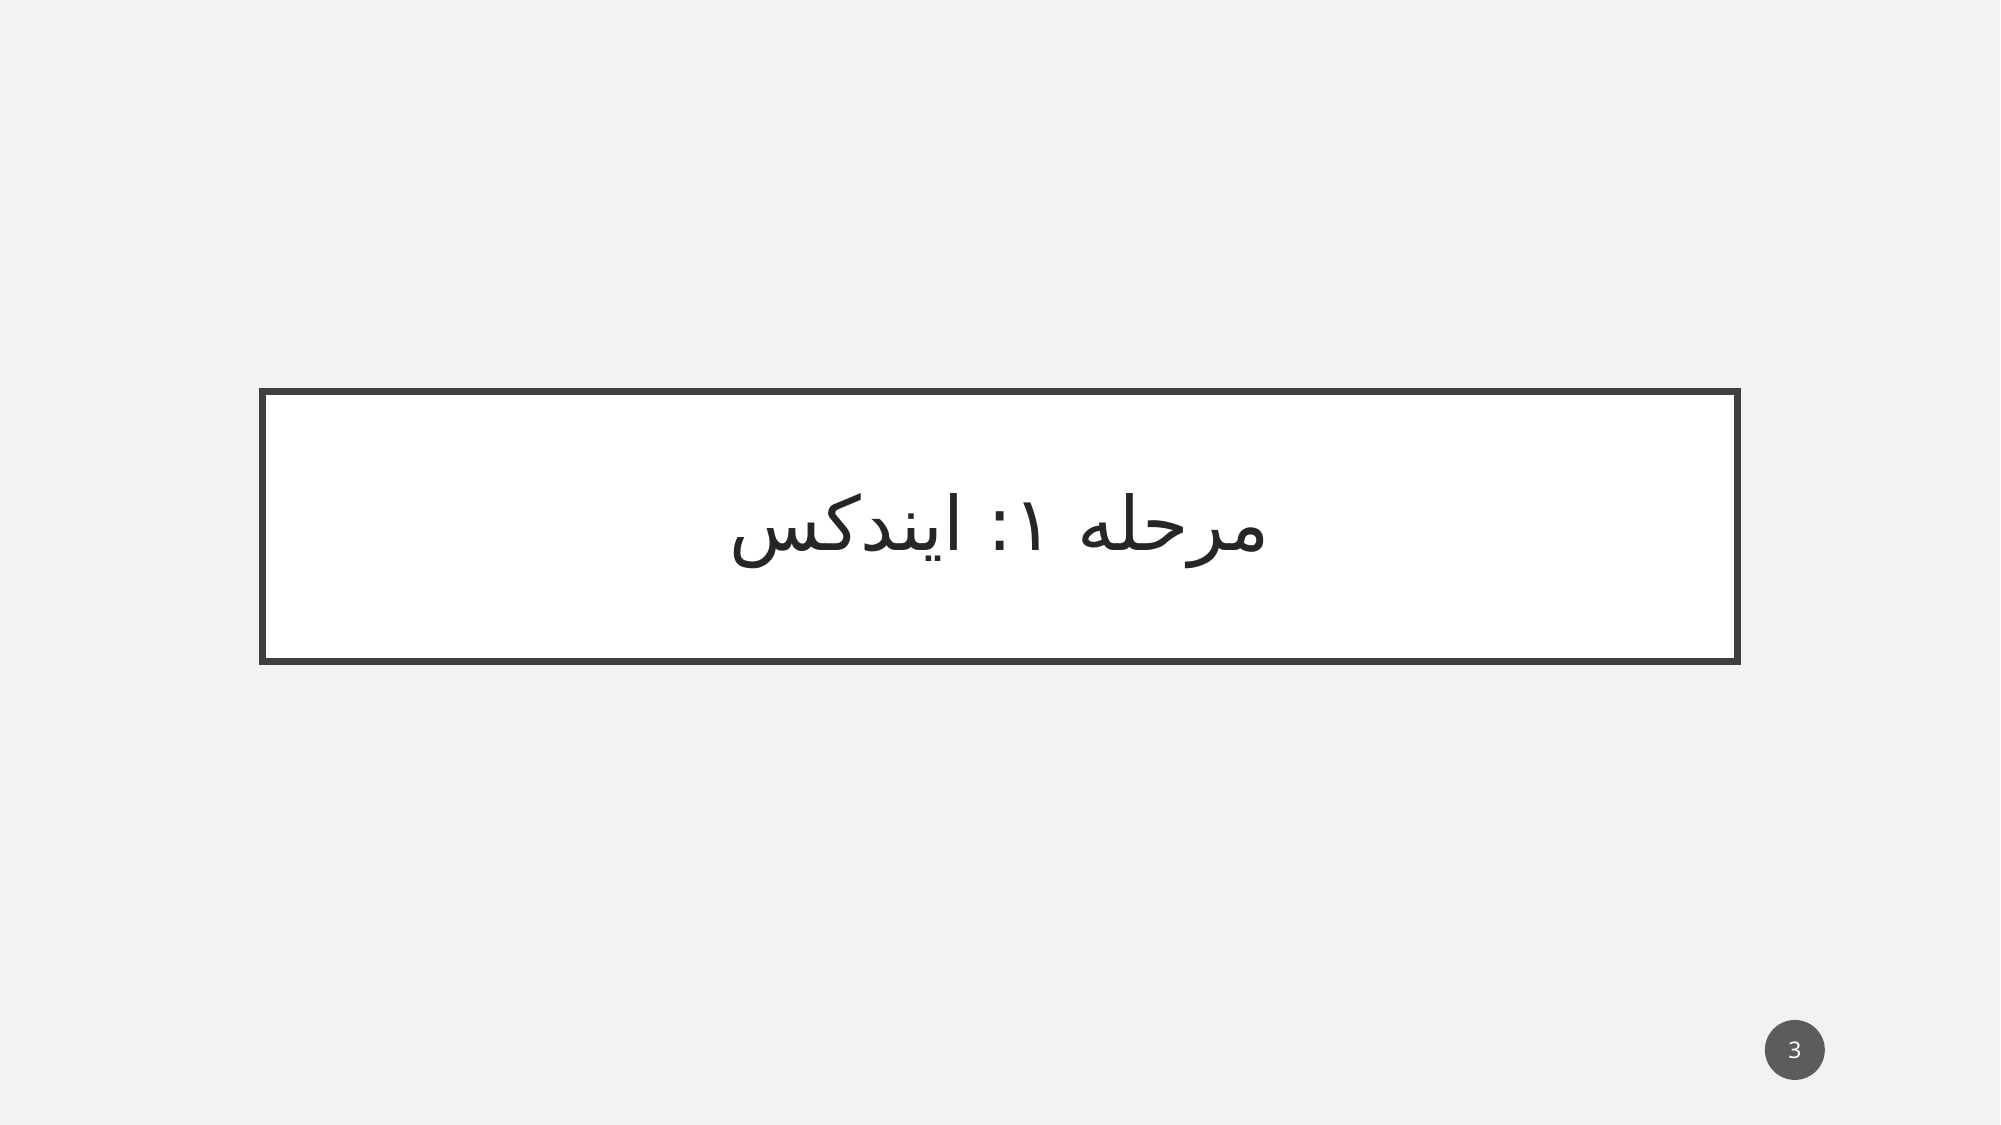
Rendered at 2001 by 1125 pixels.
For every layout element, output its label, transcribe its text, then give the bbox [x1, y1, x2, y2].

title مرحله ۱: ایندکس [259, 388, 1741, 665]
slide_number 3 [1764, 1019, 1825, 1080]
